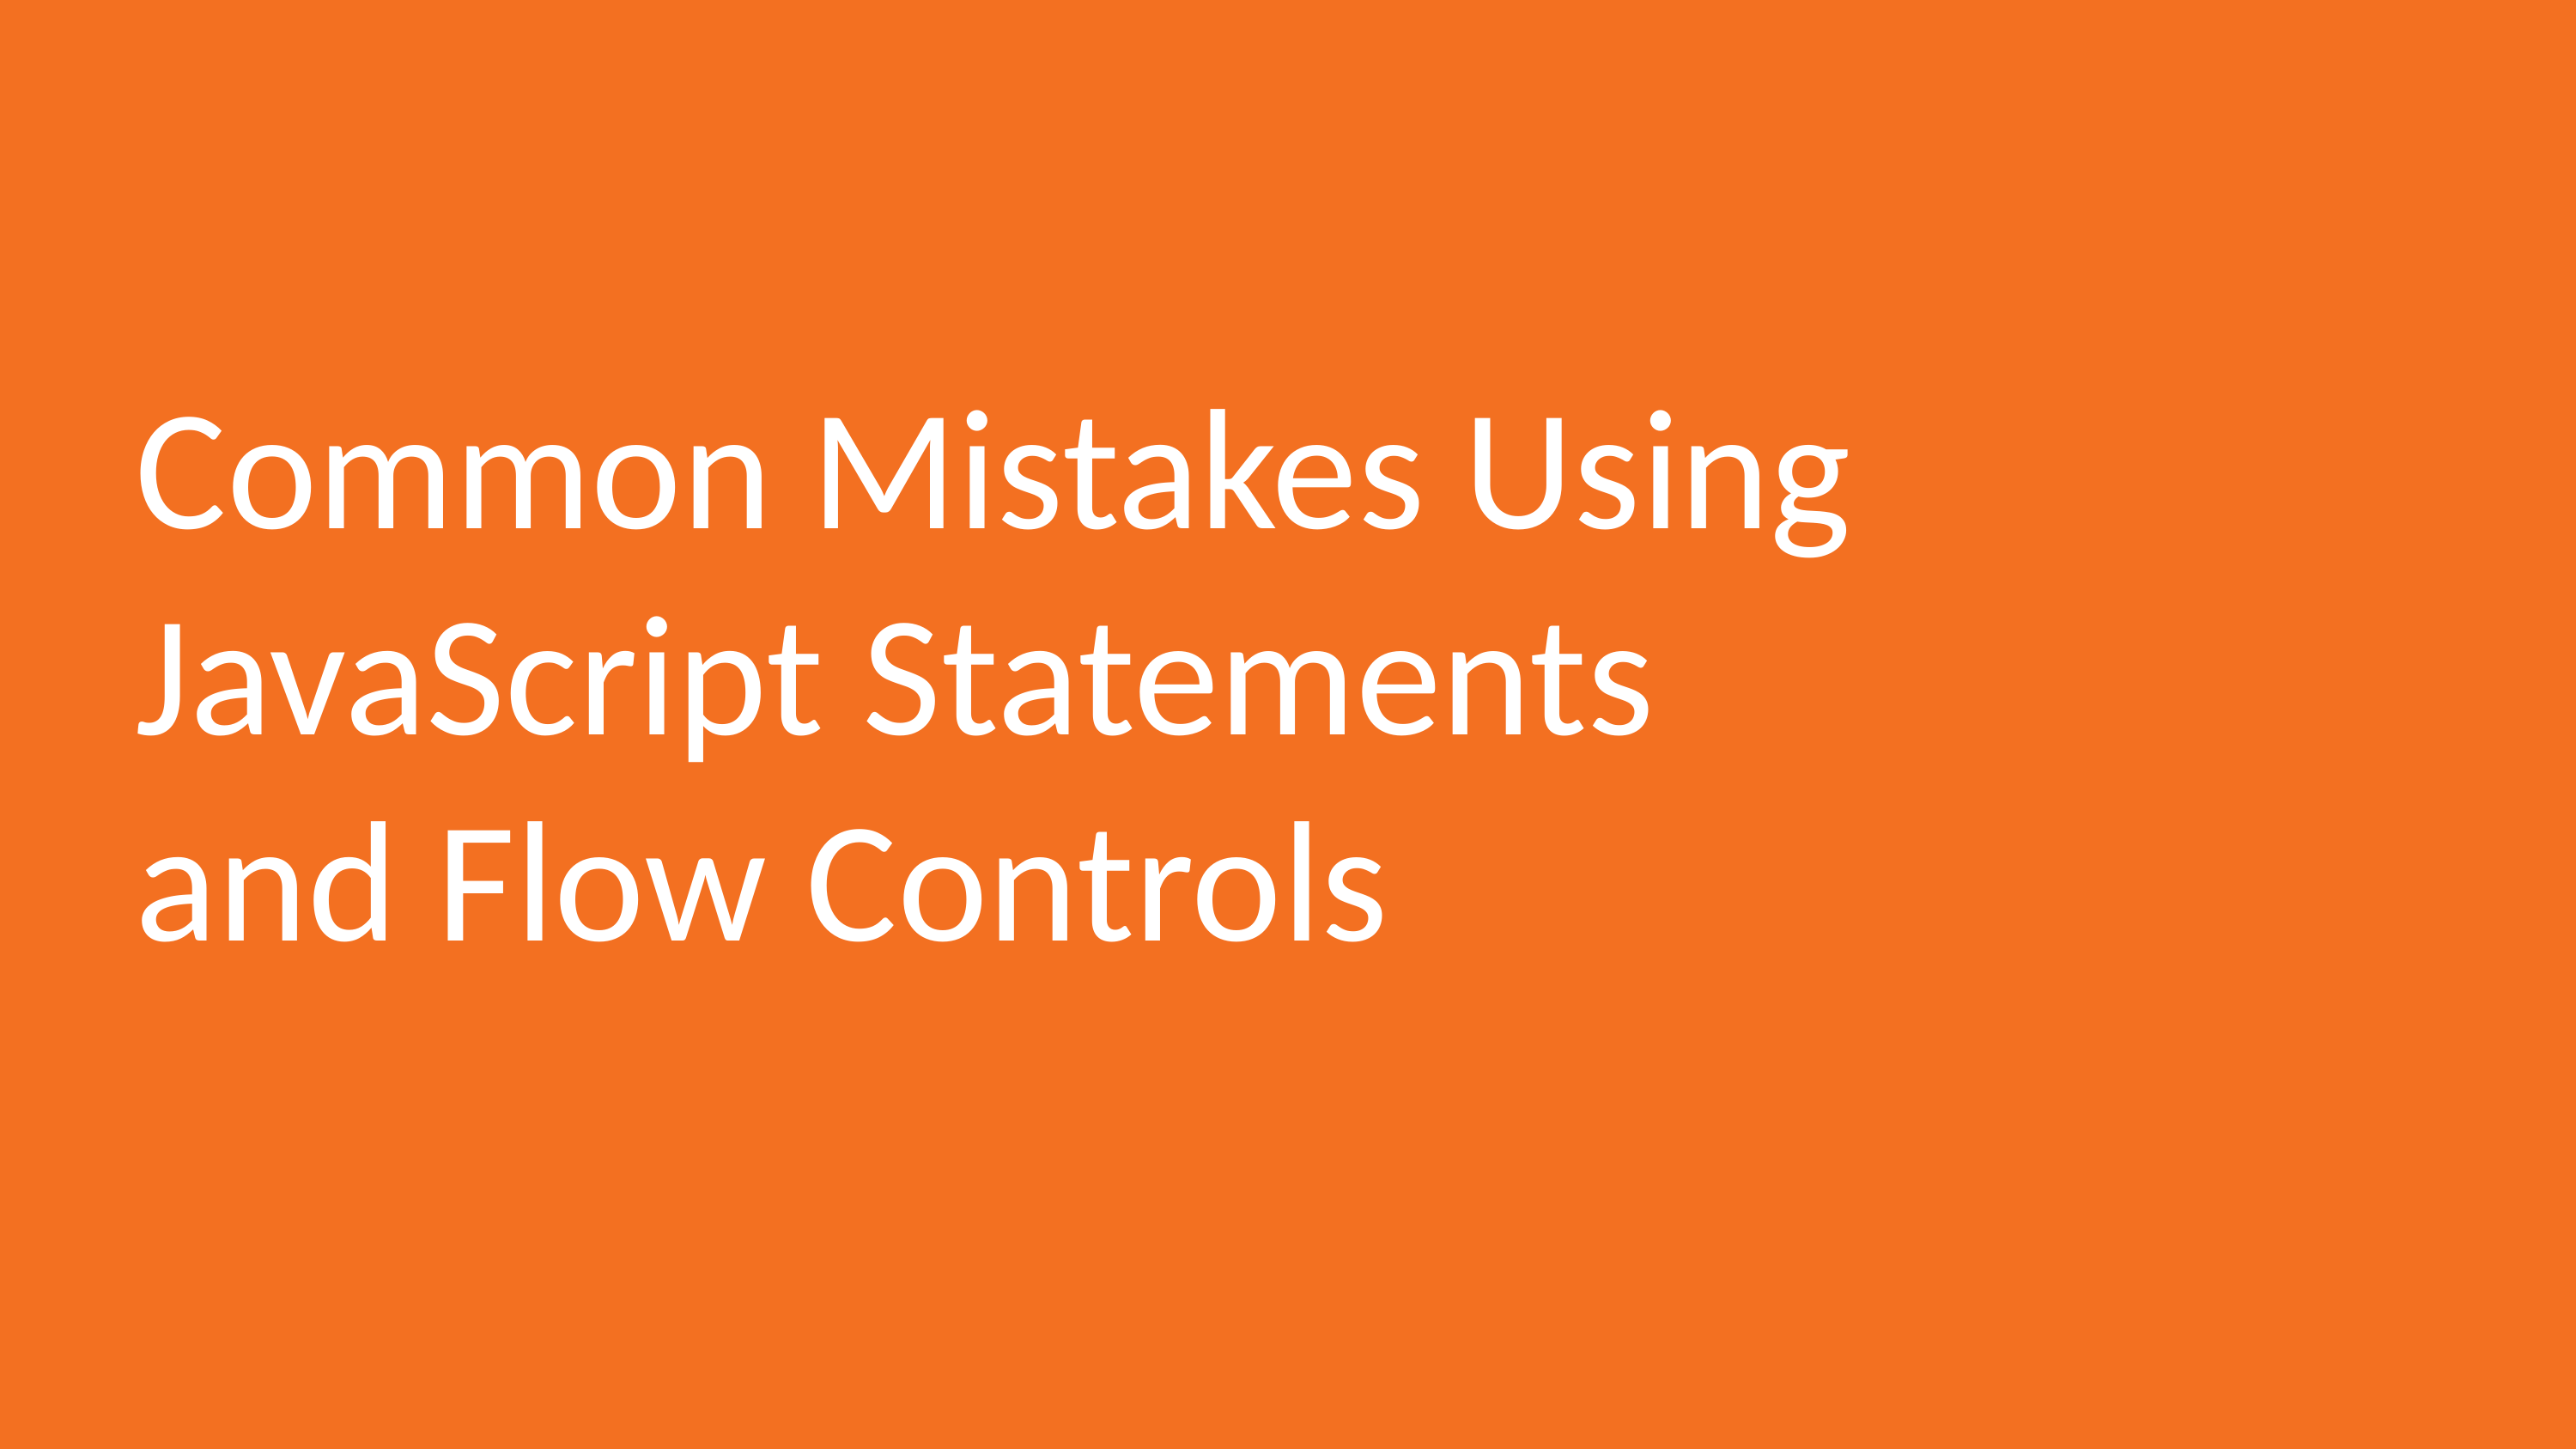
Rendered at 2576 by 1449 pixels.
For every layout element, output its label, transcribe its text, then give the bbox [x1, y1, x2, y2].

title Common Mistakes Using JavaScript Statements and Flow Controls [109, 593, 2427, 1002]
